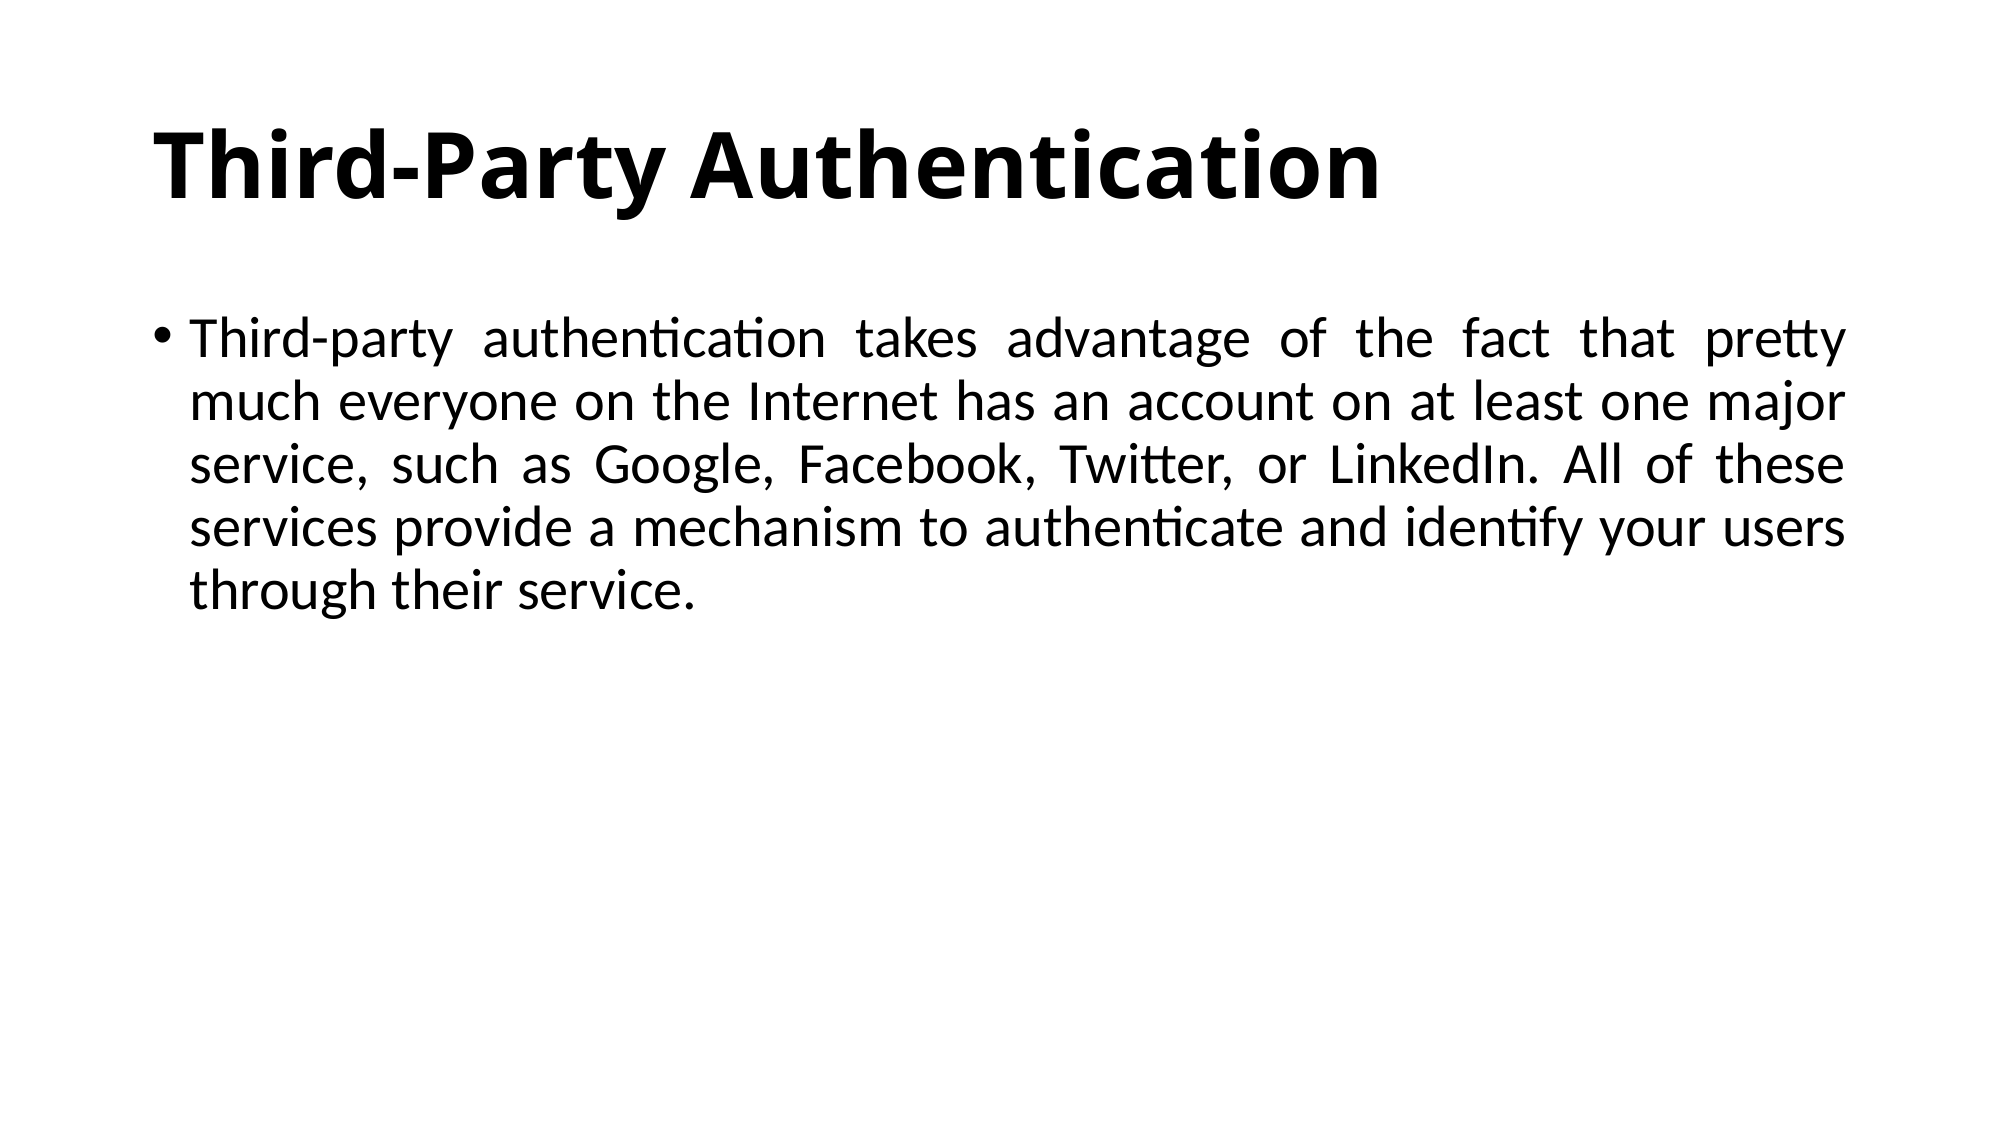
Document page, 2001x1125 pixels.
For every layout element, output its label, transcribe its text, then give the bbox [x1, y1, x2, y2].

list Third-party authentication takes advantage of the fact that pretty much everyone on the Internet has an account on at least one major service, such as Google, Facebook, Twitter, or LinkedIn. All of these services provide a mechanism to authenticate and identify your users through their service. [137, 299, 1863, 1014]
title Third-Party Authentication [137, 59, 1863, 278]
